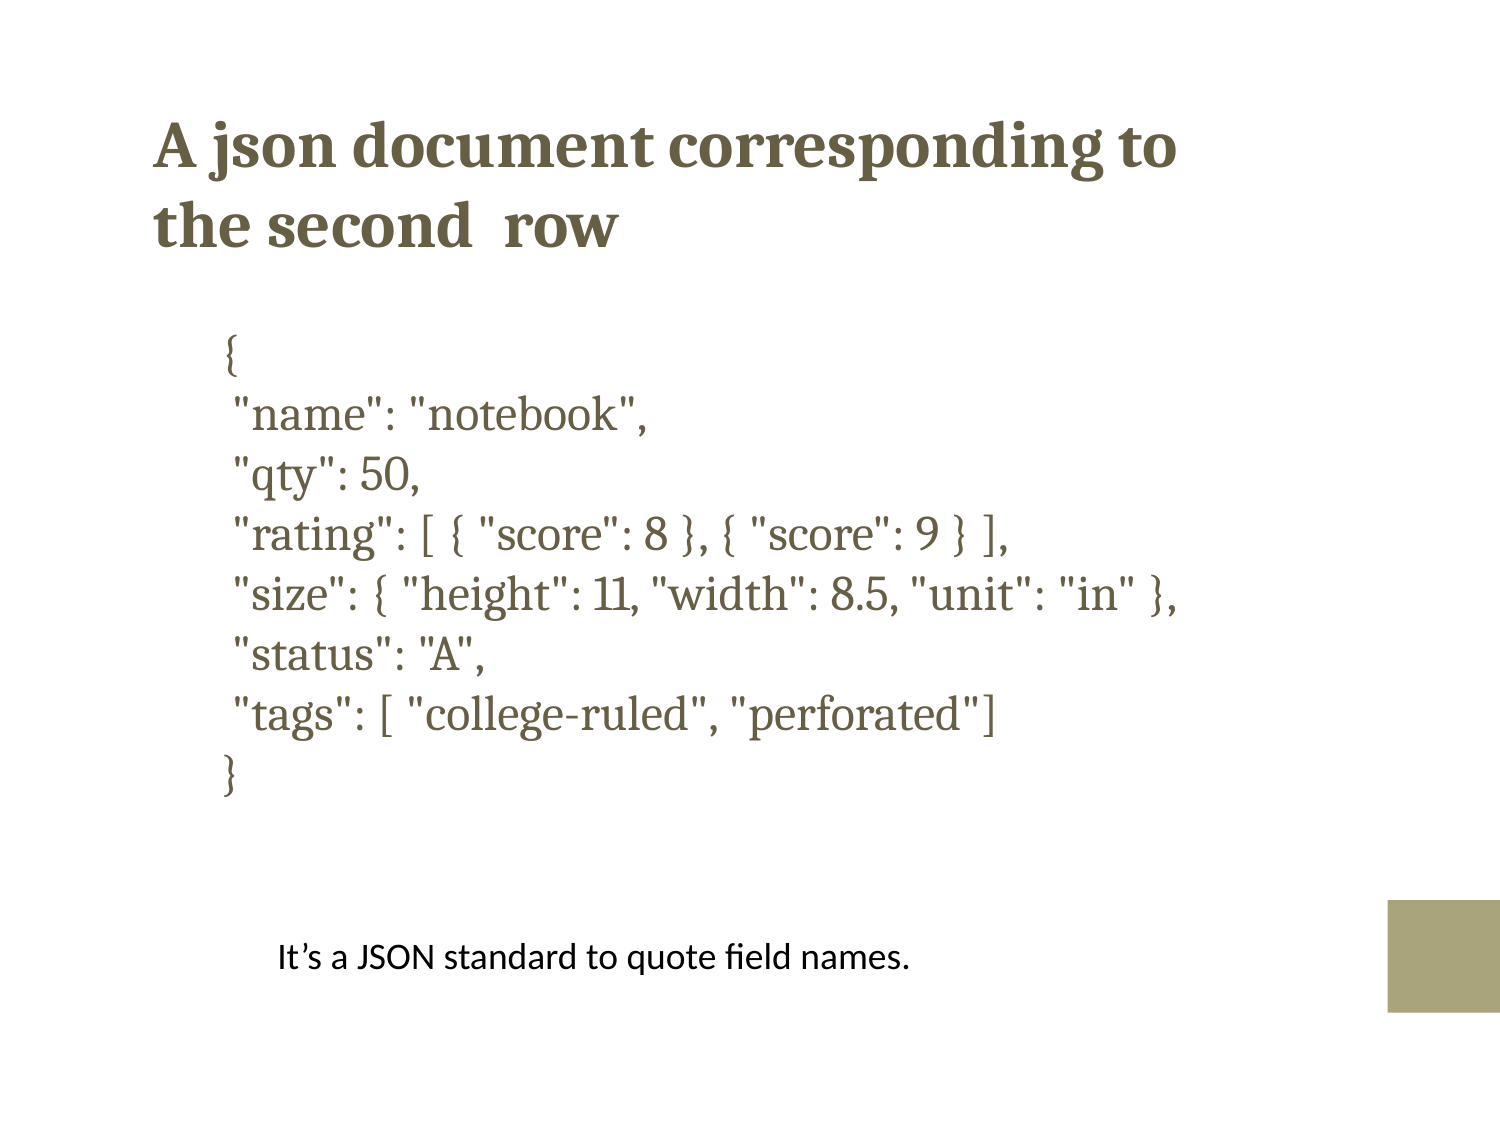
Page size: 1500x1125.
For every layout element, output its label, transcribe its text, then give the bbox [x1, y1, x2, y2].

title { "name": "notebook", "qty": 50, "rating": [ { "score": 8 }, { "score": 9 } ], "size": { "height": 11, "width": 8.5, "unit": "in" }, "status": "A", "tags": [ "college-ruled", "perforated"] } [220, 320, 1280, 805]
text_box A json document corresponding to the second row [153, 100, 1212, 261]
text_box It’s a JSON standard to quote field names. [262, 924, 1013, 985]
